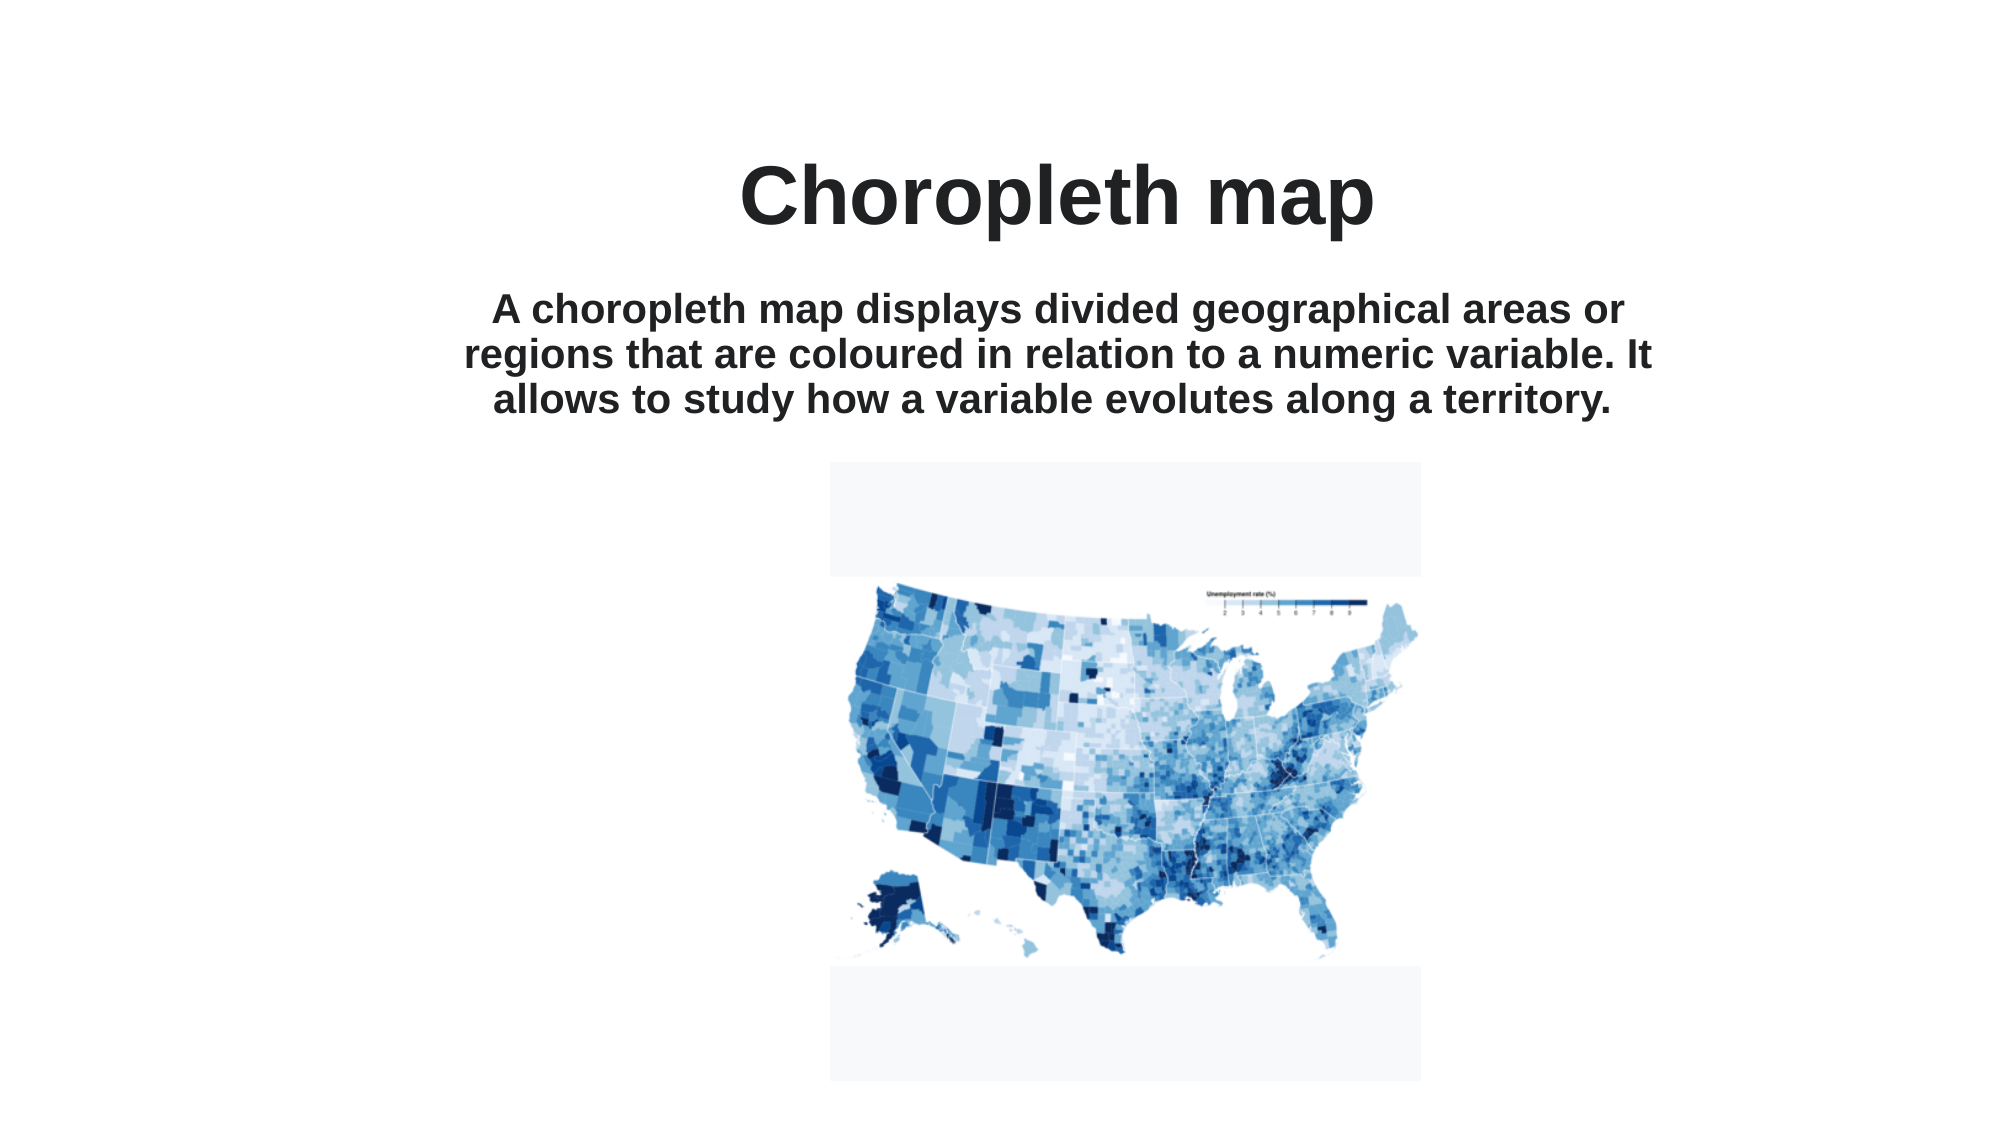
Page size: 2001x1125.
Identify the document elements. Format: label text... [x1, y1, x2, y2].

picture [830, 462, 1421, 1081]
title Choropleth map A choropleth map displays divided geographical areas or regions that are coloured in relation to a numeric variable. It allows to study how a variable evolutes along a territory. [441, 249, 1675, 431]
